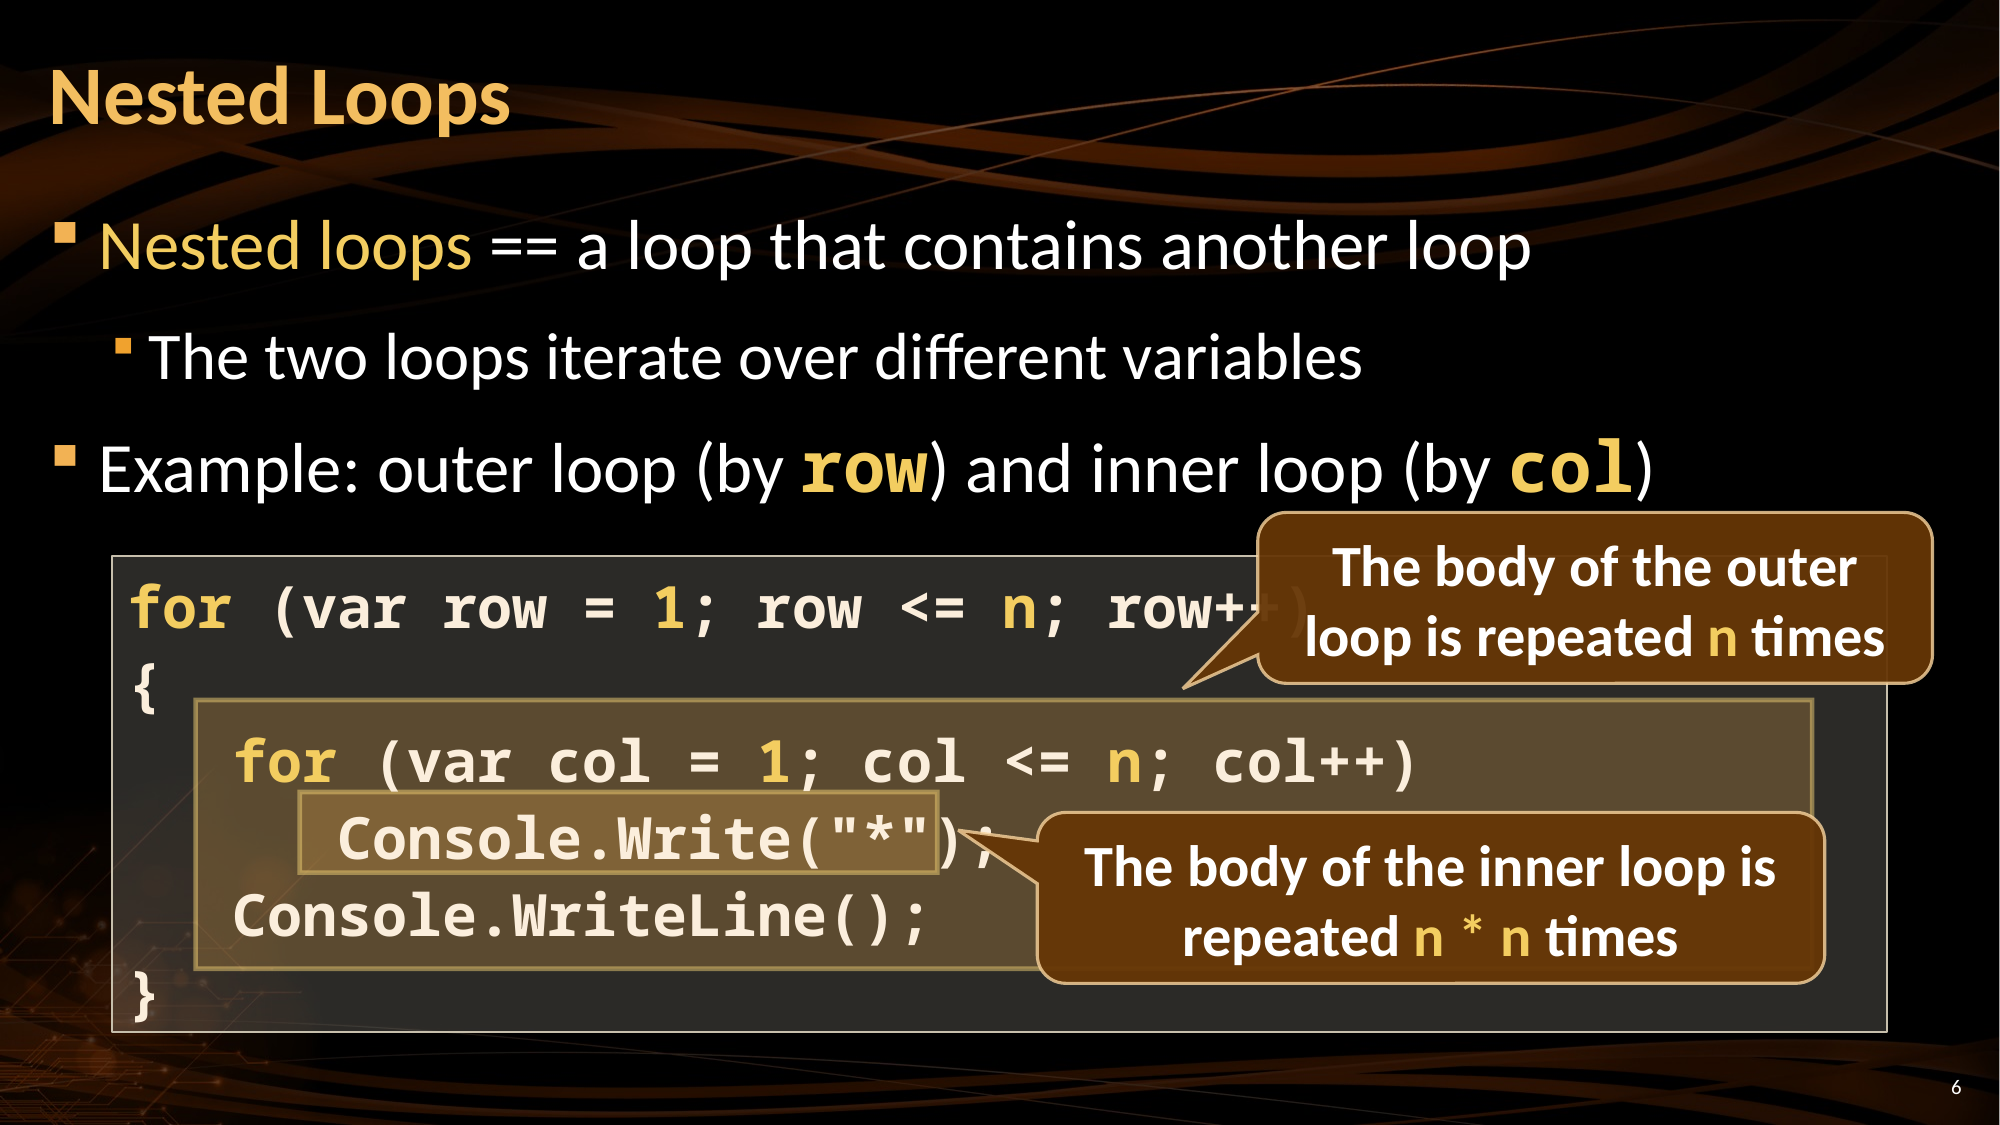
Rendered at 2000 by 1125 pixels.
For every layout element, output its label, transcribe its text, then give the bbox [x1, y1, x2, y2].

text_box The body of the inner loop is repeated n * n times [957, 811, 1826, 985]
title Nested Loops [30, 6, 1602, 189]
text_box for (var row = 1; row <= n; row++) { for (var col = 1; col <= n; col++) Console.Write("*"); Console.WriteLine(); } [112, 555, 1888, 1033]
list Nested loops == a loop that contains another loop The two loops iterate over different variables Example: outer loop (by row) and inner loop (by col) [31, 188, 1968, 1103]
picture [0, 0, 2000, 1125]
text_box The body of the outer loop is repeated n times [1182, 511, 1934, 690]
